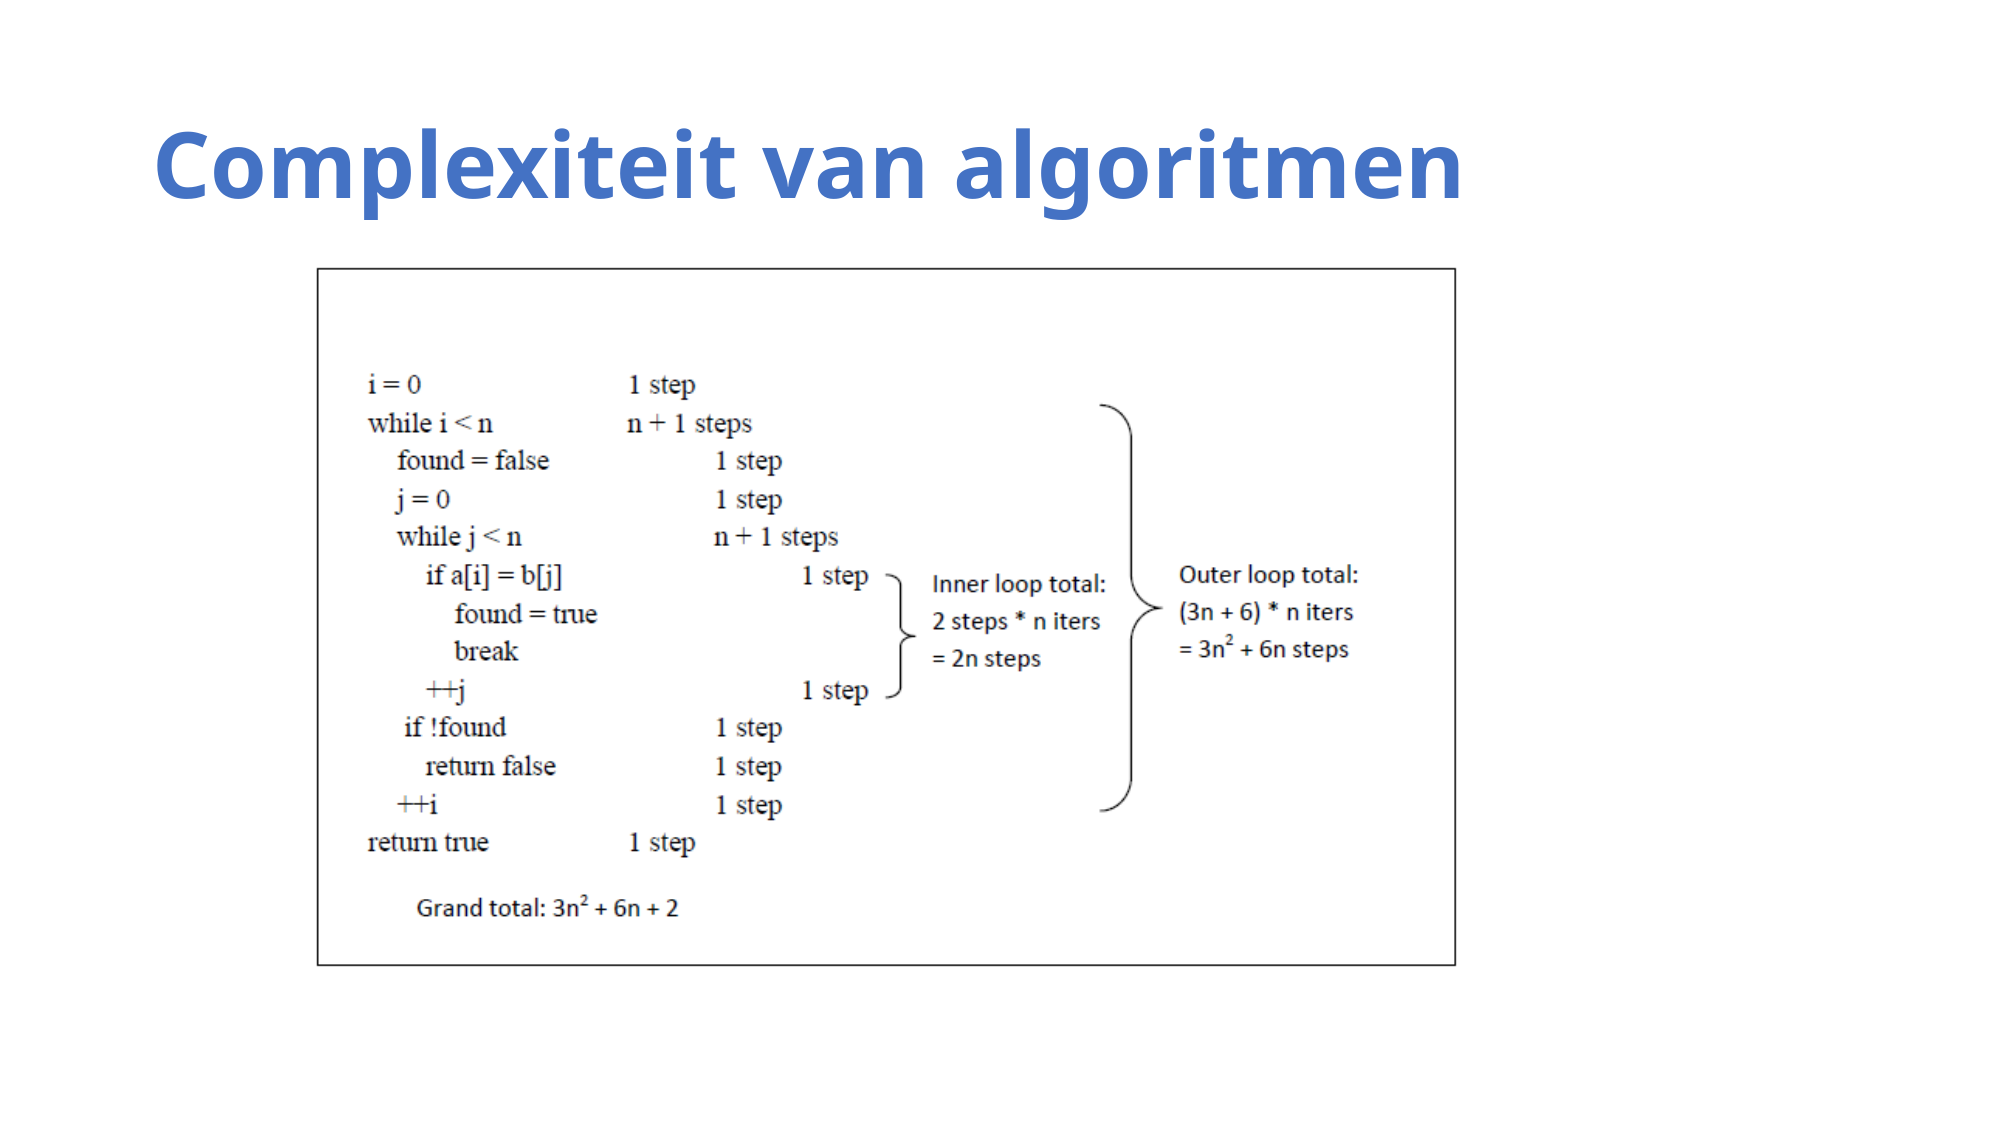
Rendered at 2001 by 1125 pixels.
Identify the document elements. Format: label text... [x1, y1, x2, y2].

title Complexiteit van algoritmen [137, 59, 1863, 278]
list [311, 259, 1464, 974]
